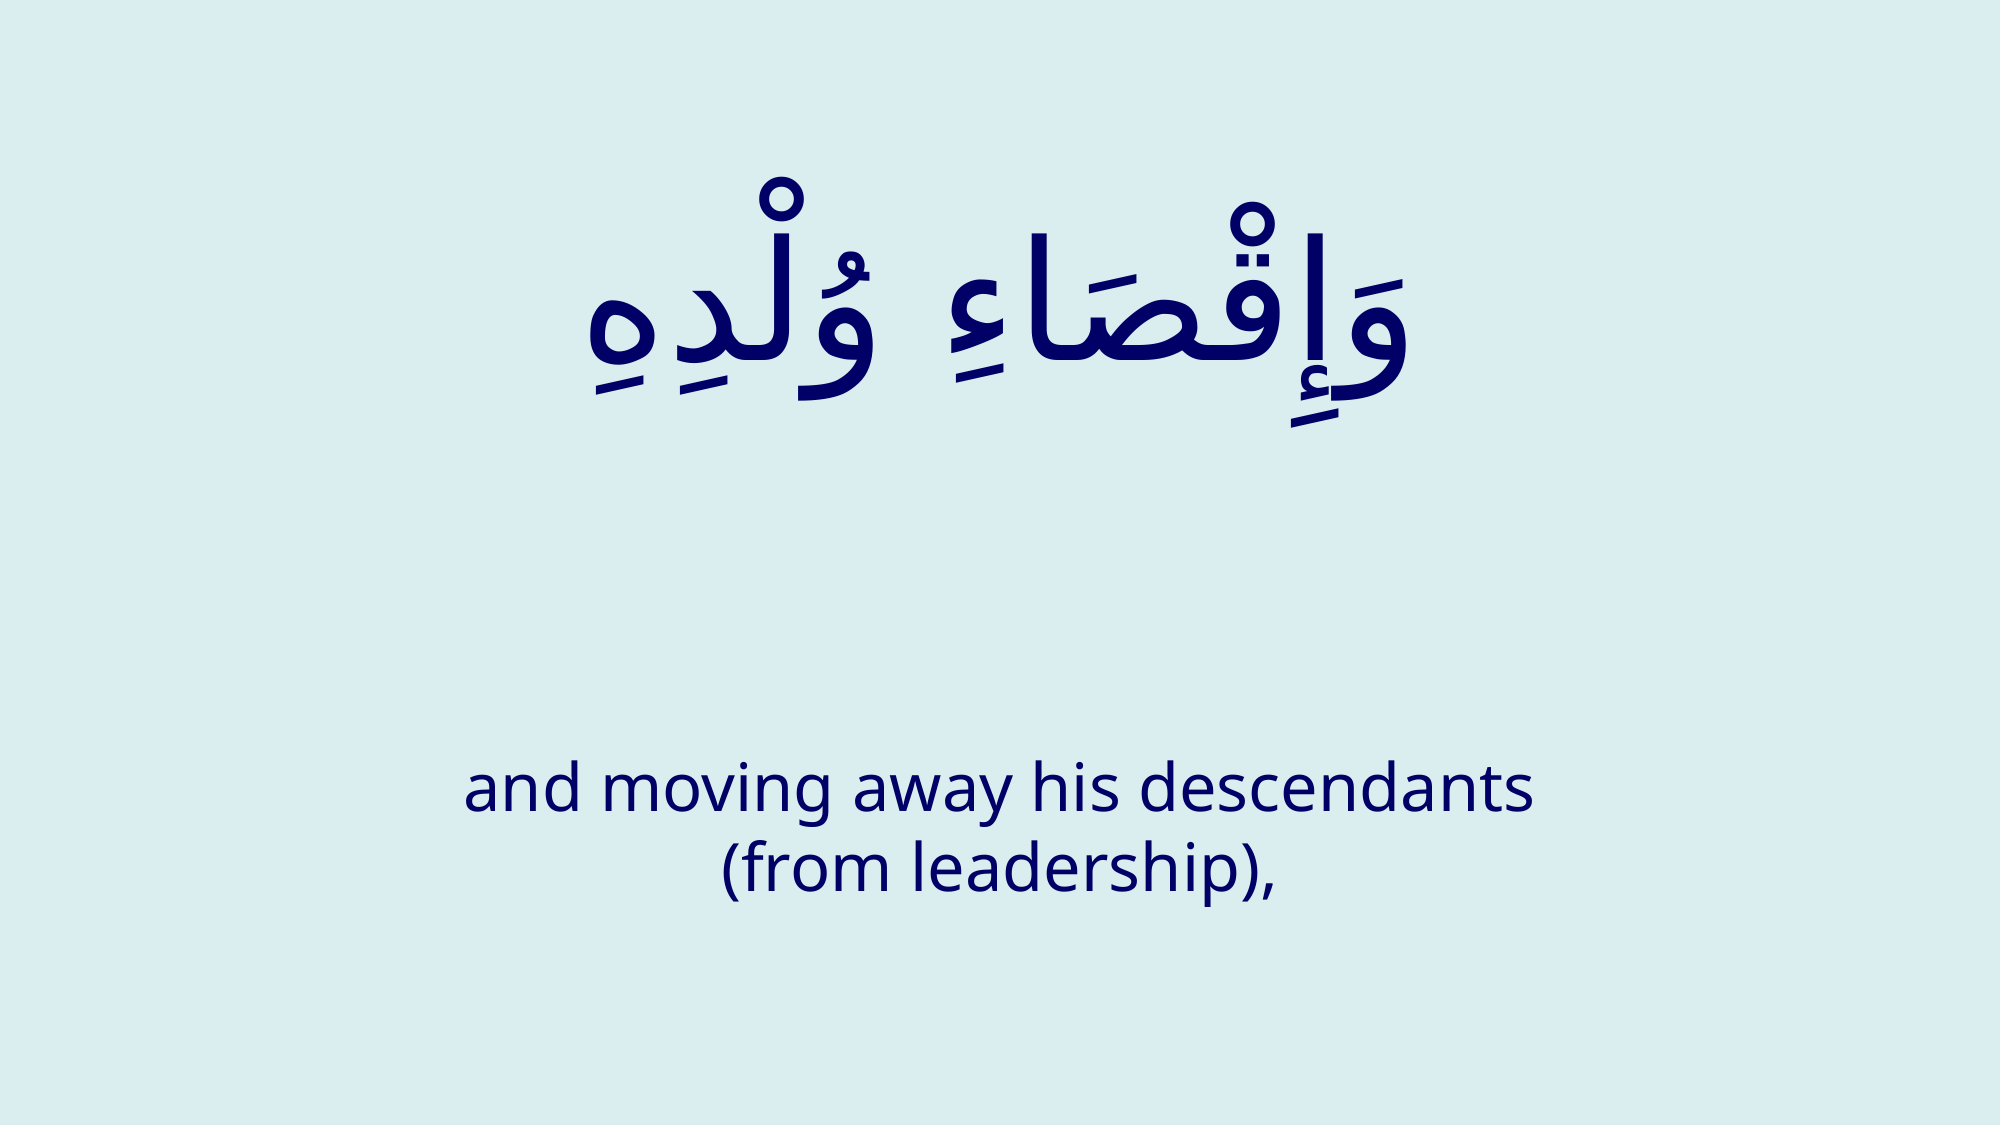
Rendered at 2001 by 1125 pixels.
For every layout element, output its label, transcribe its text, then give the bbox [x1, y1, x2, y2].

list and moving away his descendants (from leadership), [356, 737, 1644, 1050]
title وَإِقْصَاءِ وُلْدِهِ [0, 200, 2000, 388]
